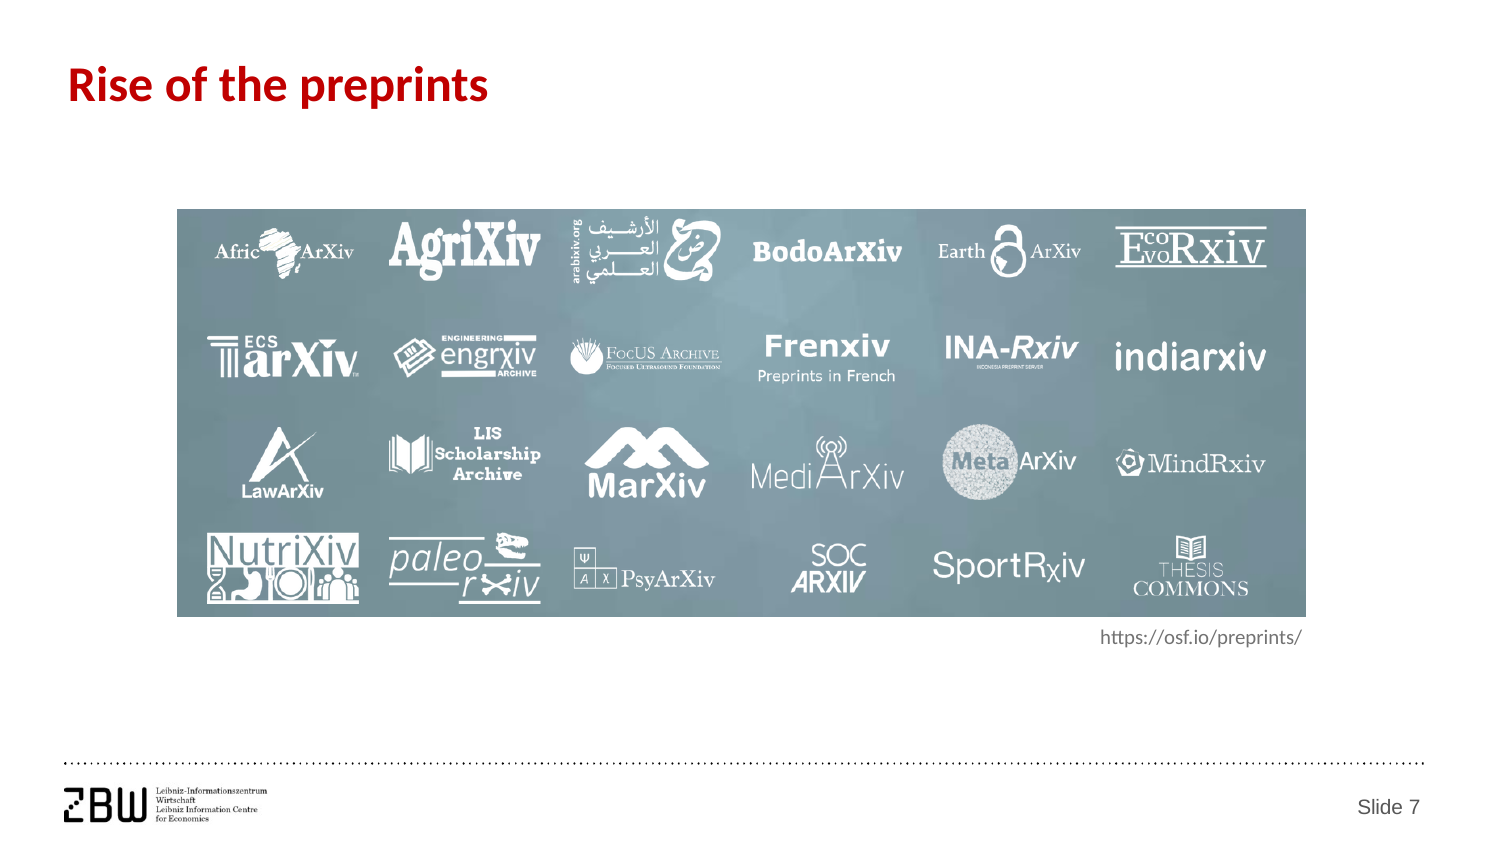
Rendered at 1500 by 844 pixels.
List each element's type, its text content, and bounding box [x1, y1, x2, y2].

picture [64, 782, 278, 825]
picture [176, 208, 1306, 617]
slide_number Slide 7 [1234, 786, 1435, 812]
text_box Rise of the preprints [53, 43, 1495, 119]
text_box https://osf.io/preprints/ [856, 616, 1317, 657]
